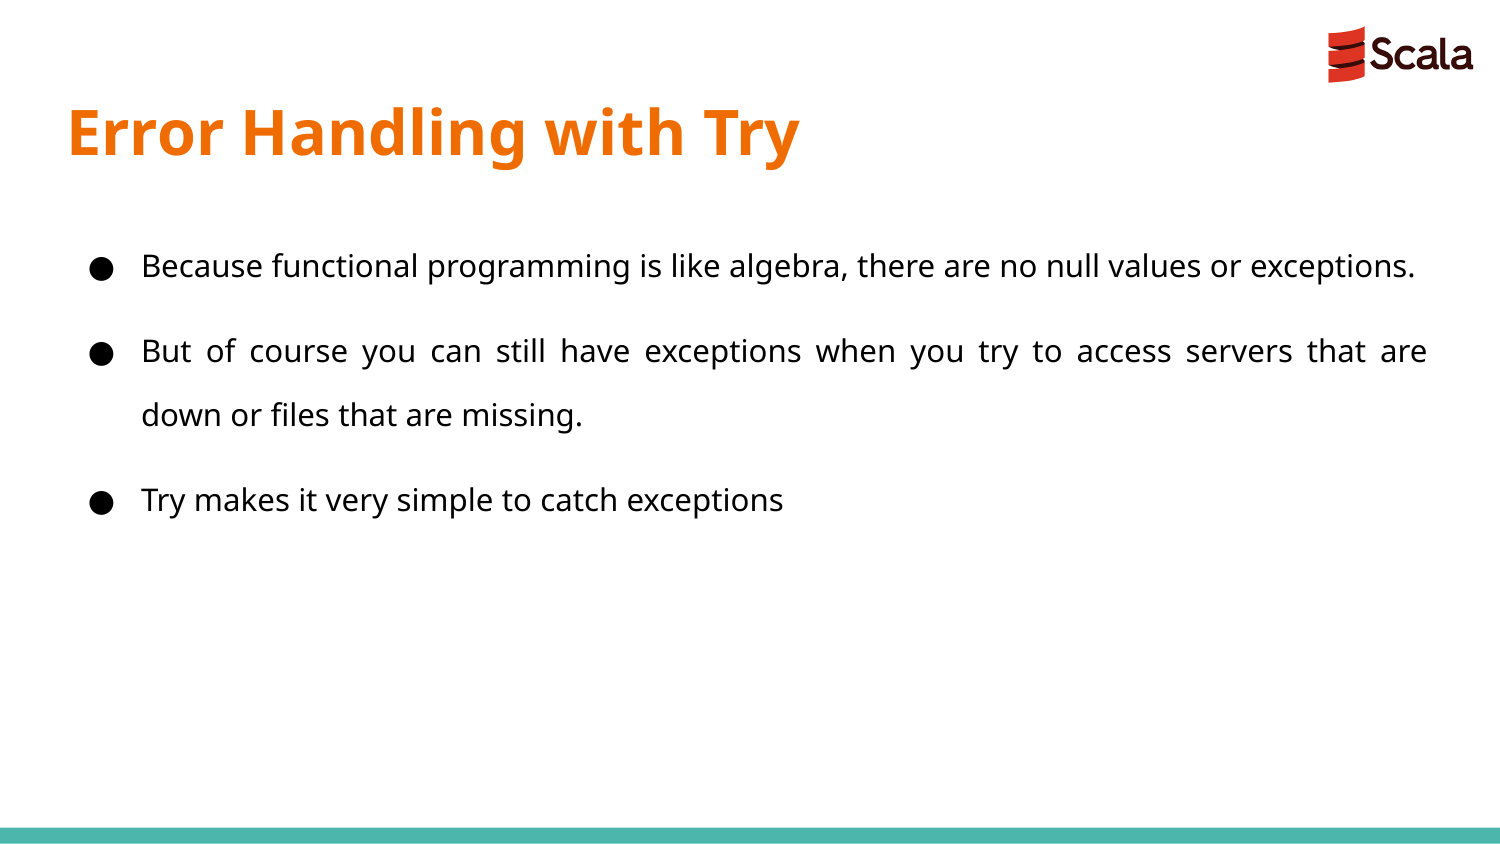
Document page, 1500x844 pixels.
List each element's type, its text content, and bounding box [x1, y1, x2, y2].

title Error Handling with Try [51, 72, 1449, 189]
list Because functional programming is like algebra, there are no null values or exceptions. But of course you can still have exceptions when you try to access servers that are down or files that are missing. Try makes it very simple to catch exceptions [51, 207, 1449, 750]
picture [1319, 20, 1479, 94]
